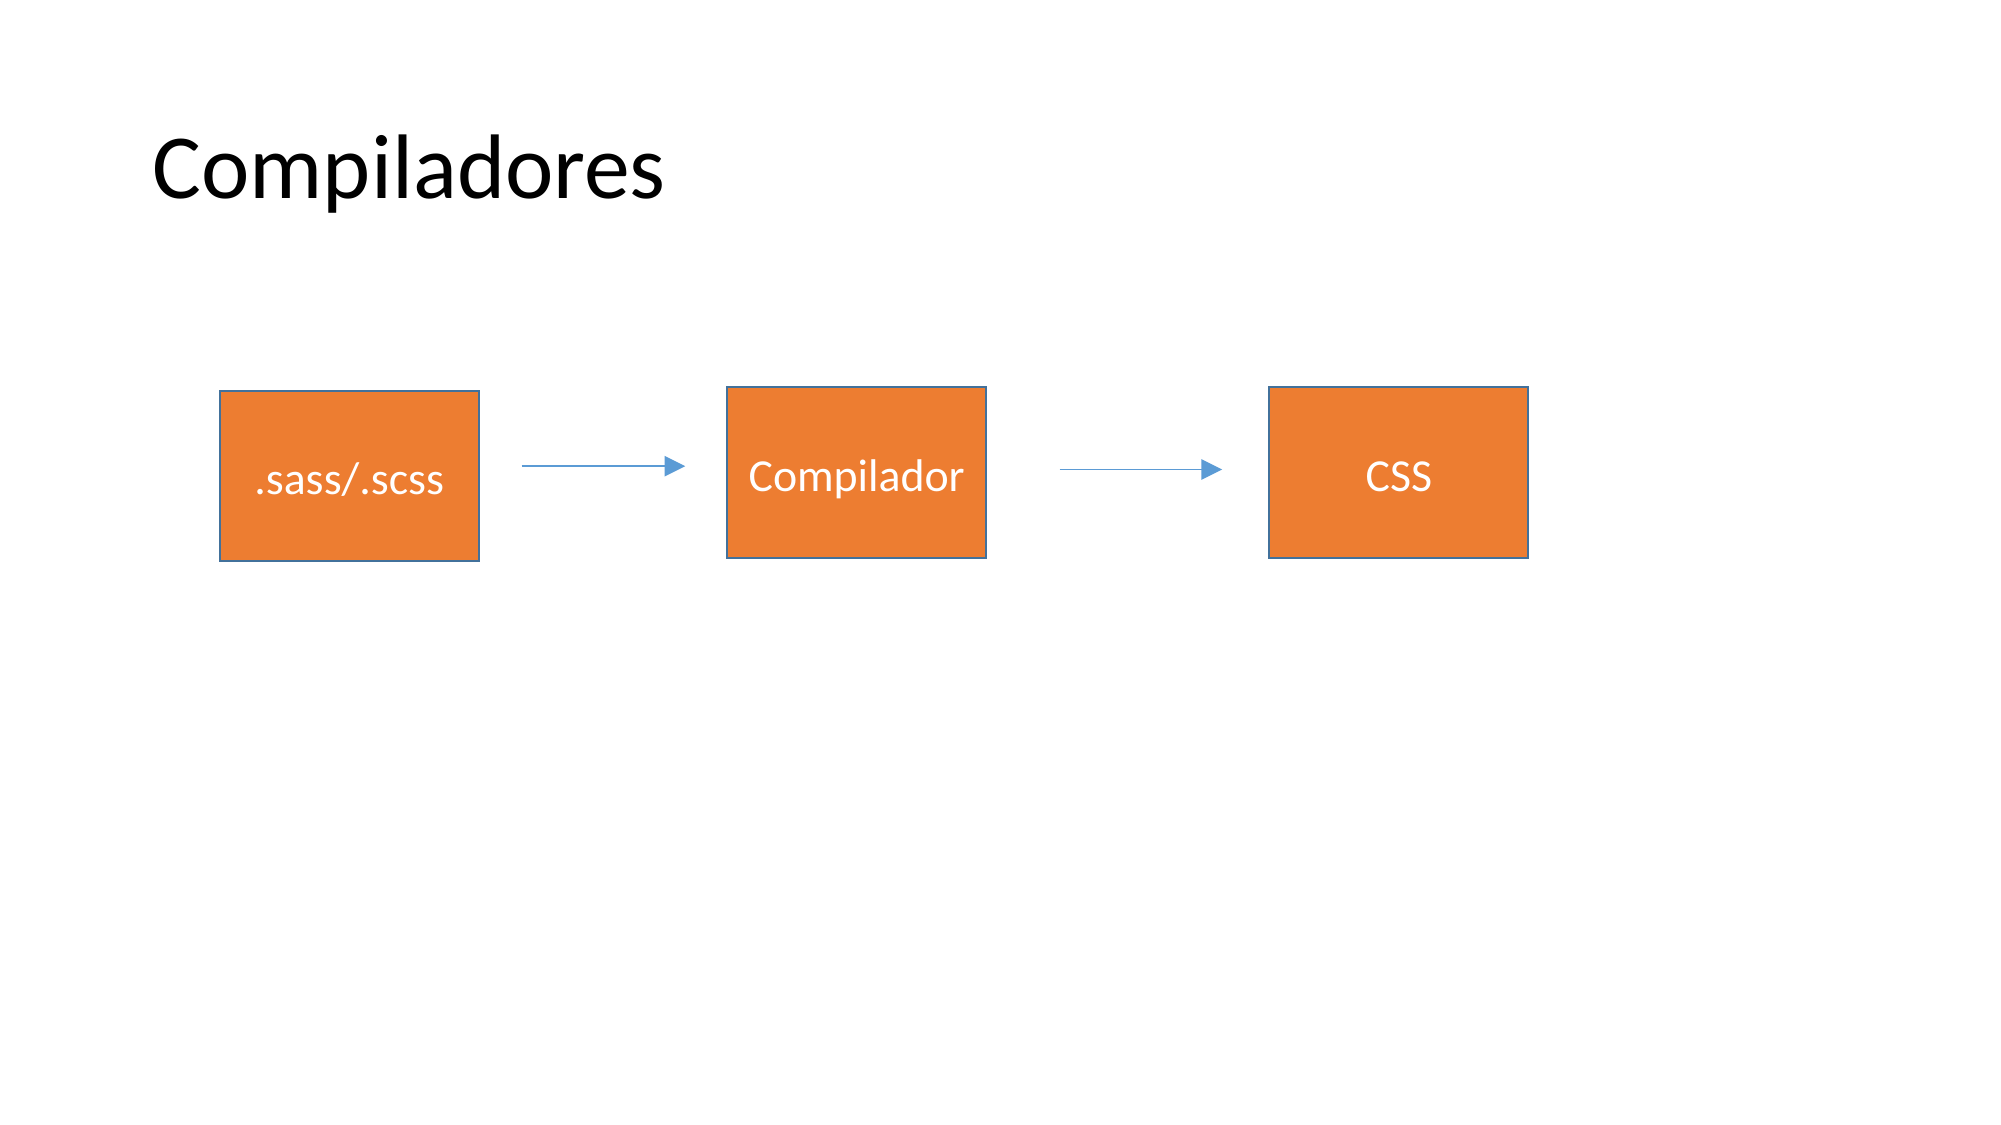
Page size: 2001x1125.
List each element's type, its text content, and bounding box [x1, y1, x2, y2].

text_box Compilador [727, 387, 987, 558]
text_box .sass/.scss [219, 390, 479, 561]
text_box CSS [1269, 387, 1529, 558]
title Compiladores [137, 59, 1863, 278]
